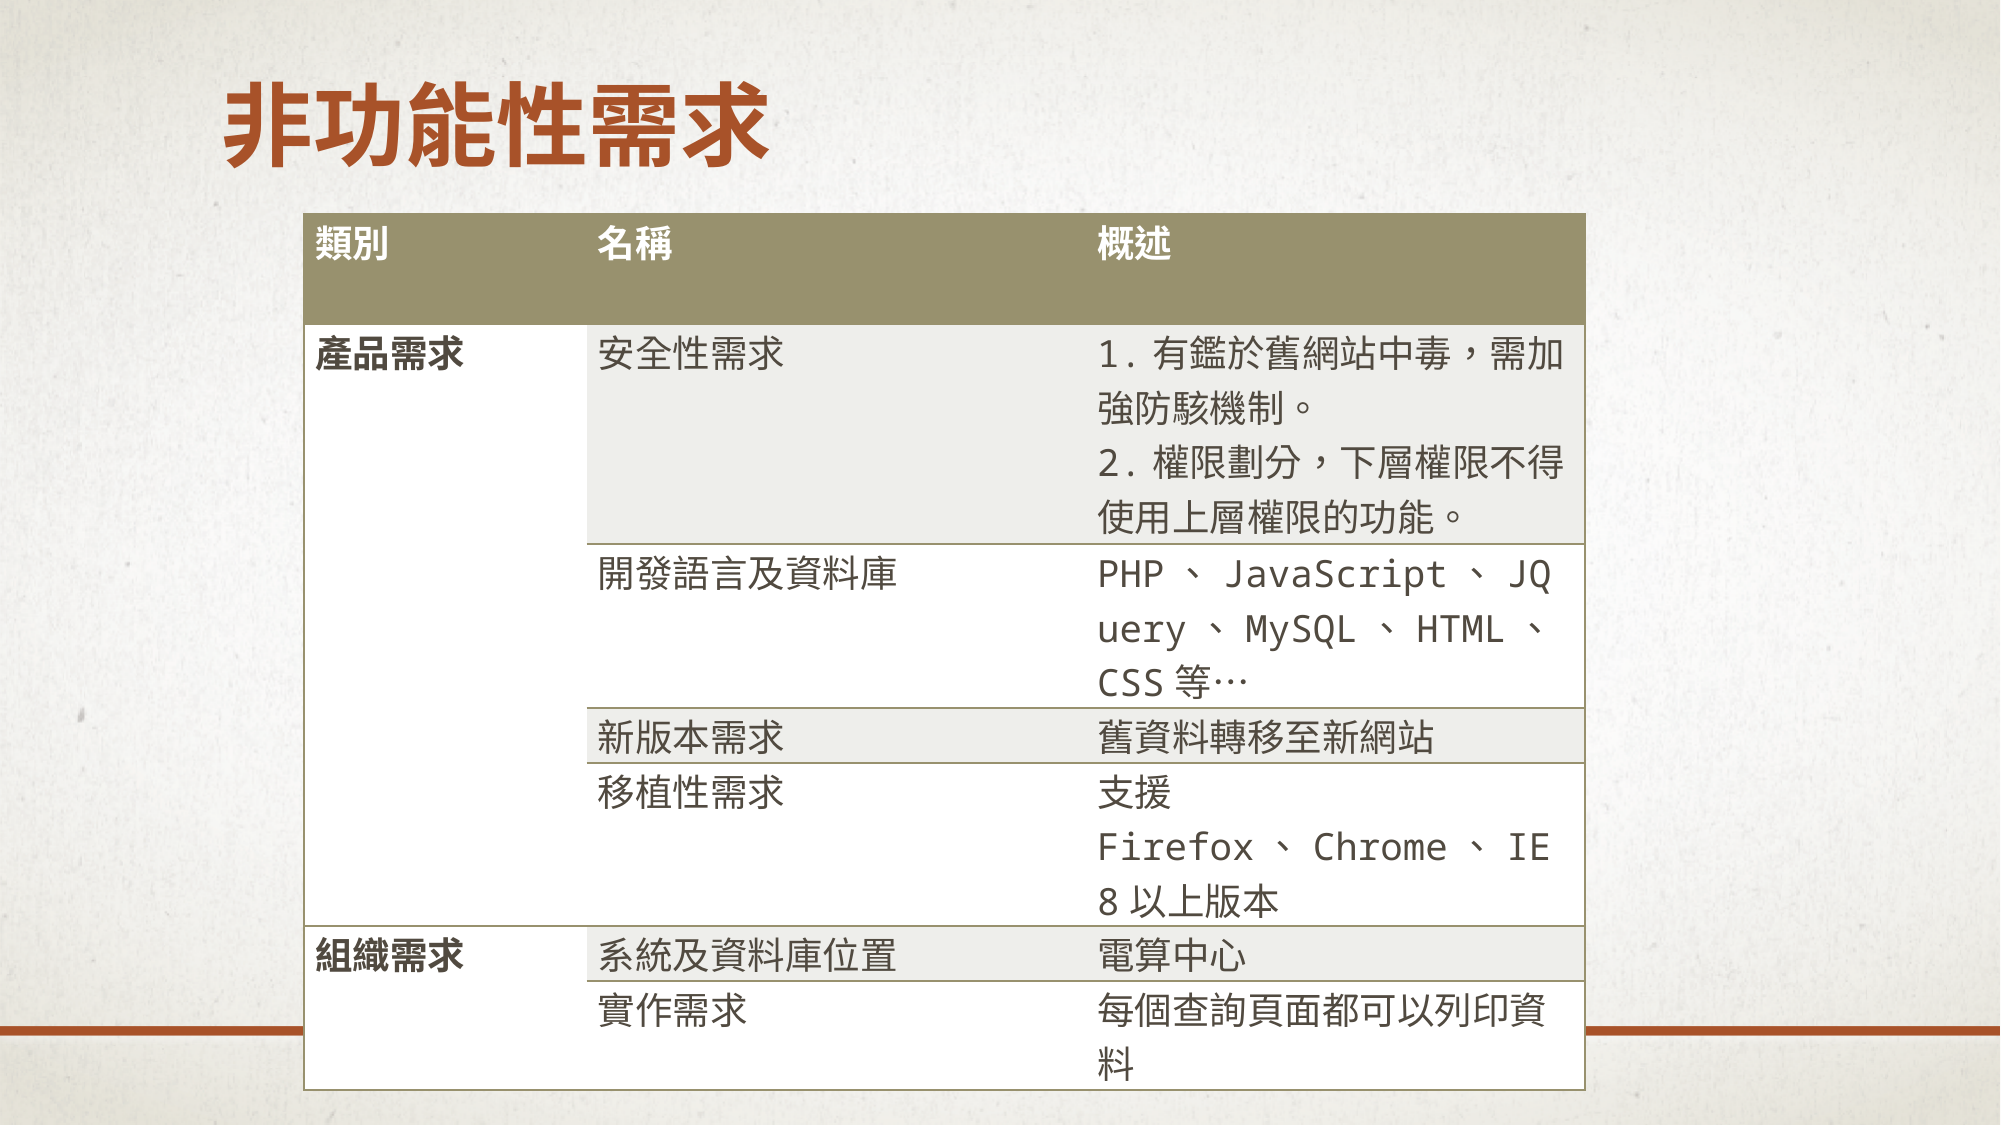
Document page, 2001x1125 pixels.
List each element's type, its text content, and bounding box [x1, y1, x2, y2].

table_cell PHP、JavaScript、JQuery、MySQL、HTML、CSS等… [1086, 545, 1584, 707]
table_cell 移植性需求 [587, 764, 1086, 925]
table_cell 系統及資料庫位置 [587, 927, 1086, 980]
table_cell 產品需求 [305, 325, 587, 925]
table_header 概述 [1086, 215, 1584, 323]
table_cell 安全性需求 [587, 325, 1086, 543]
table_cell 1.有鑑於舊網站中毒，需加強防駭機制。 2.權限劃分，下層權限不得使用上層權限的功能。 [1086, 325, 1584, 543]
table_cell 實作需求 [587, 982, 1086, 1089]
table_cell 舊資料轉移至新網站 [1086, 709, 1584, 762]
table_cell 每個查詢頁面都可以列印資料 [1086, 982, 1584, 1089]
table_cell 新版本需求 [587, 709, 1086, 762]
title 非功能性需求 [206, 0, 1782, 188]
picture [0, 1039, 2001, 1125]
table_cell 組織需求 [305, 927, 587, 1089]
picture [0, 0, 2001, 1032]
table_header 名稱 [587, 215, 1086, 323]
table_header 類別 [305, 215, 587, 323]
table_cell 電算中心 [1086, 927, 1584, 980]
table_cell 開發語言及資料庫 [587, 545, 1086, 707]
table_cell 支援Firefox、Chrome、IE8以上版本 [1086, 764, 1584, 925]
